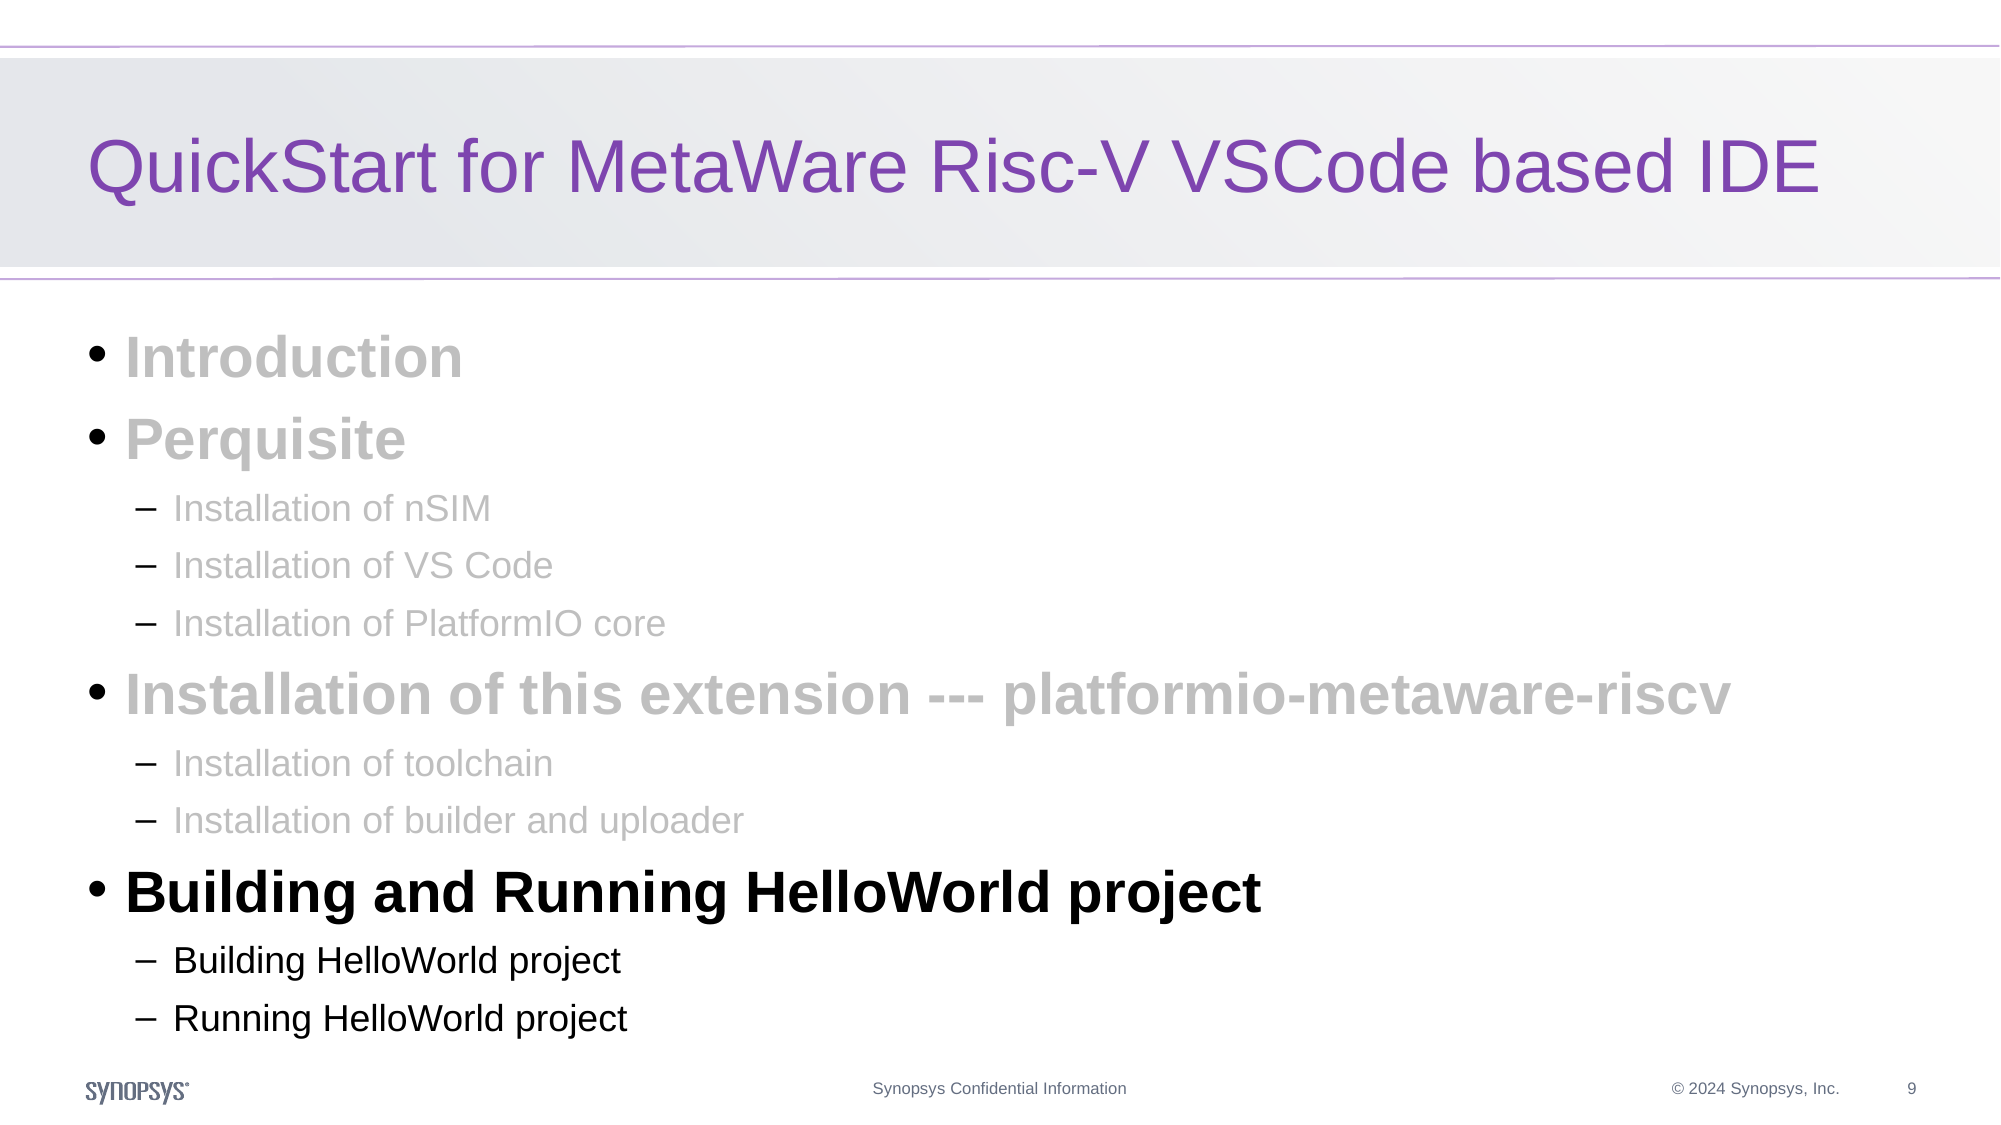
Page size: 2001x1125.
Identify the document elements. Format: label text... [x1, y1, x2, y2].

footer Synopsys Confidential Information [663, 1070, 1337, 1106]
list Introduction Perquisite Installation of nSIM Installation of VS Code Installation of PlatformIO core Installation of this extension --- platformio-metaware-riscv Installation of toolchain Installation of builder and uploader Building and Running HelloWorld project Building HelloWorld project Running HelloWorld project [87, 318, 1913, 1063]
title QuickStart for MetaWare Risc-V VSCode based IDE [87, 86, 1913, 238]
